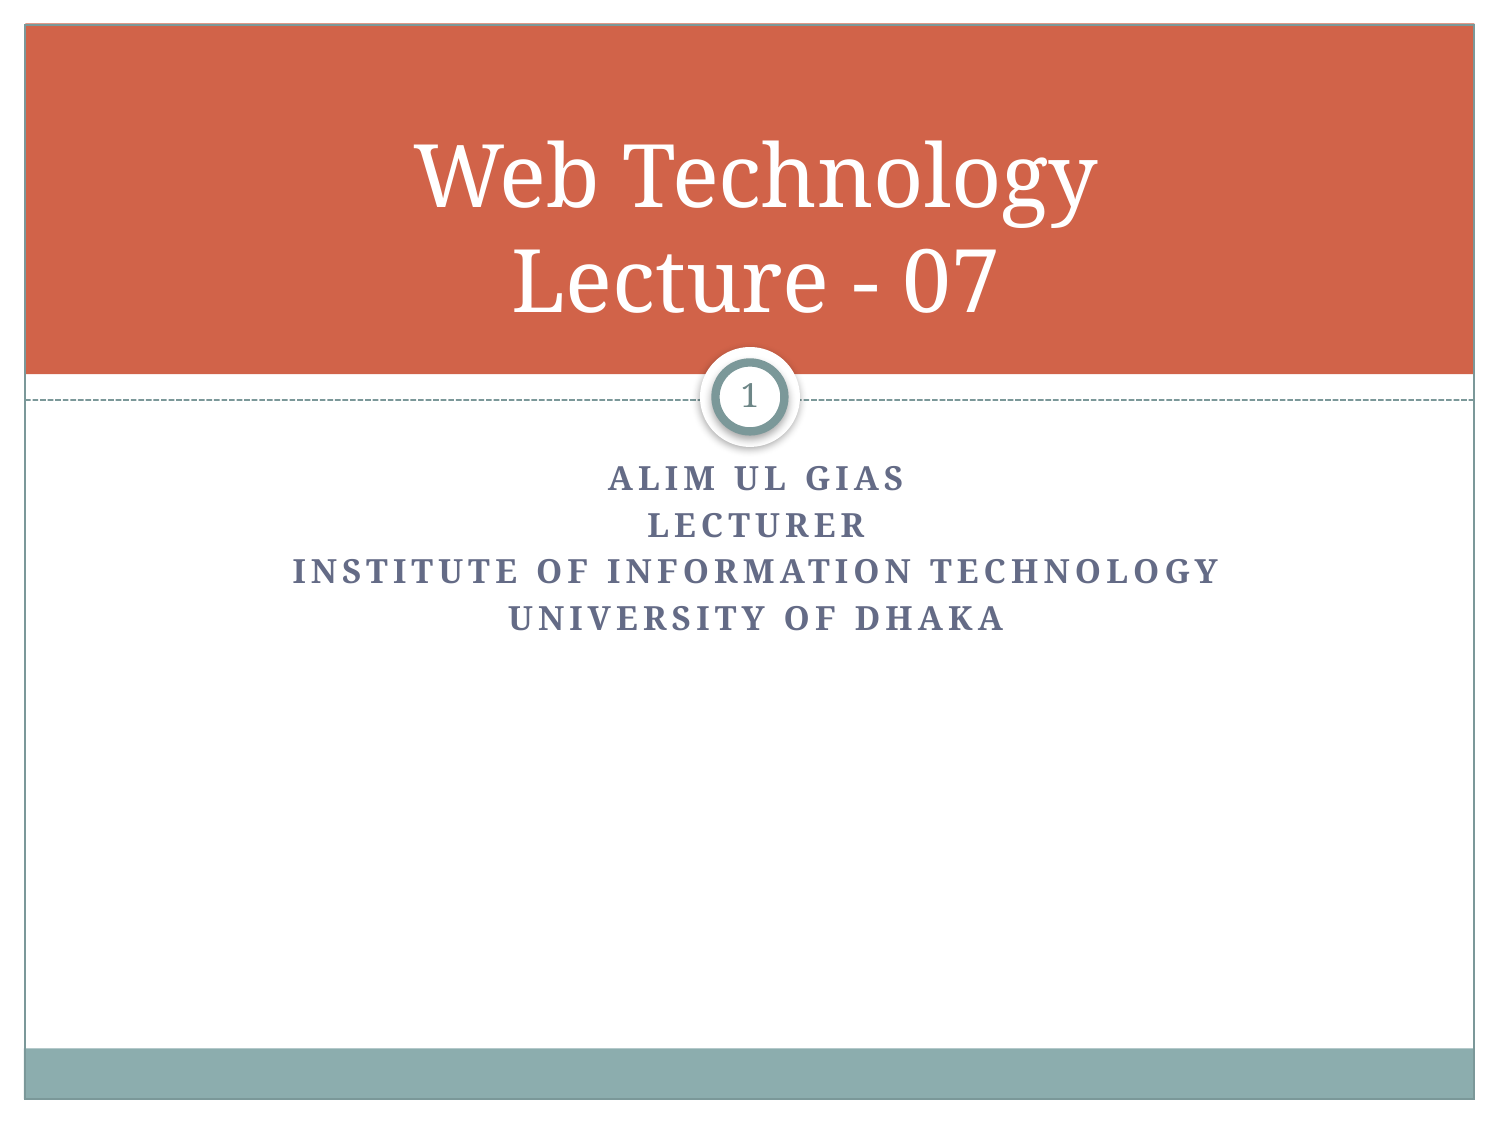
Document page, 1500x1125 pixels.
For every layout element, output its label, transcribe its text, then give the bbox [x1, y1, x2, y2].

title Web Technology Lecture - 07 [118, 87, 1394, 338]
text_box Alim ul gias Lecturer Institute of information technology University of dhaka [224, 449, 1288, 725]
slide_number 1 [712, 360, 788, 434]
